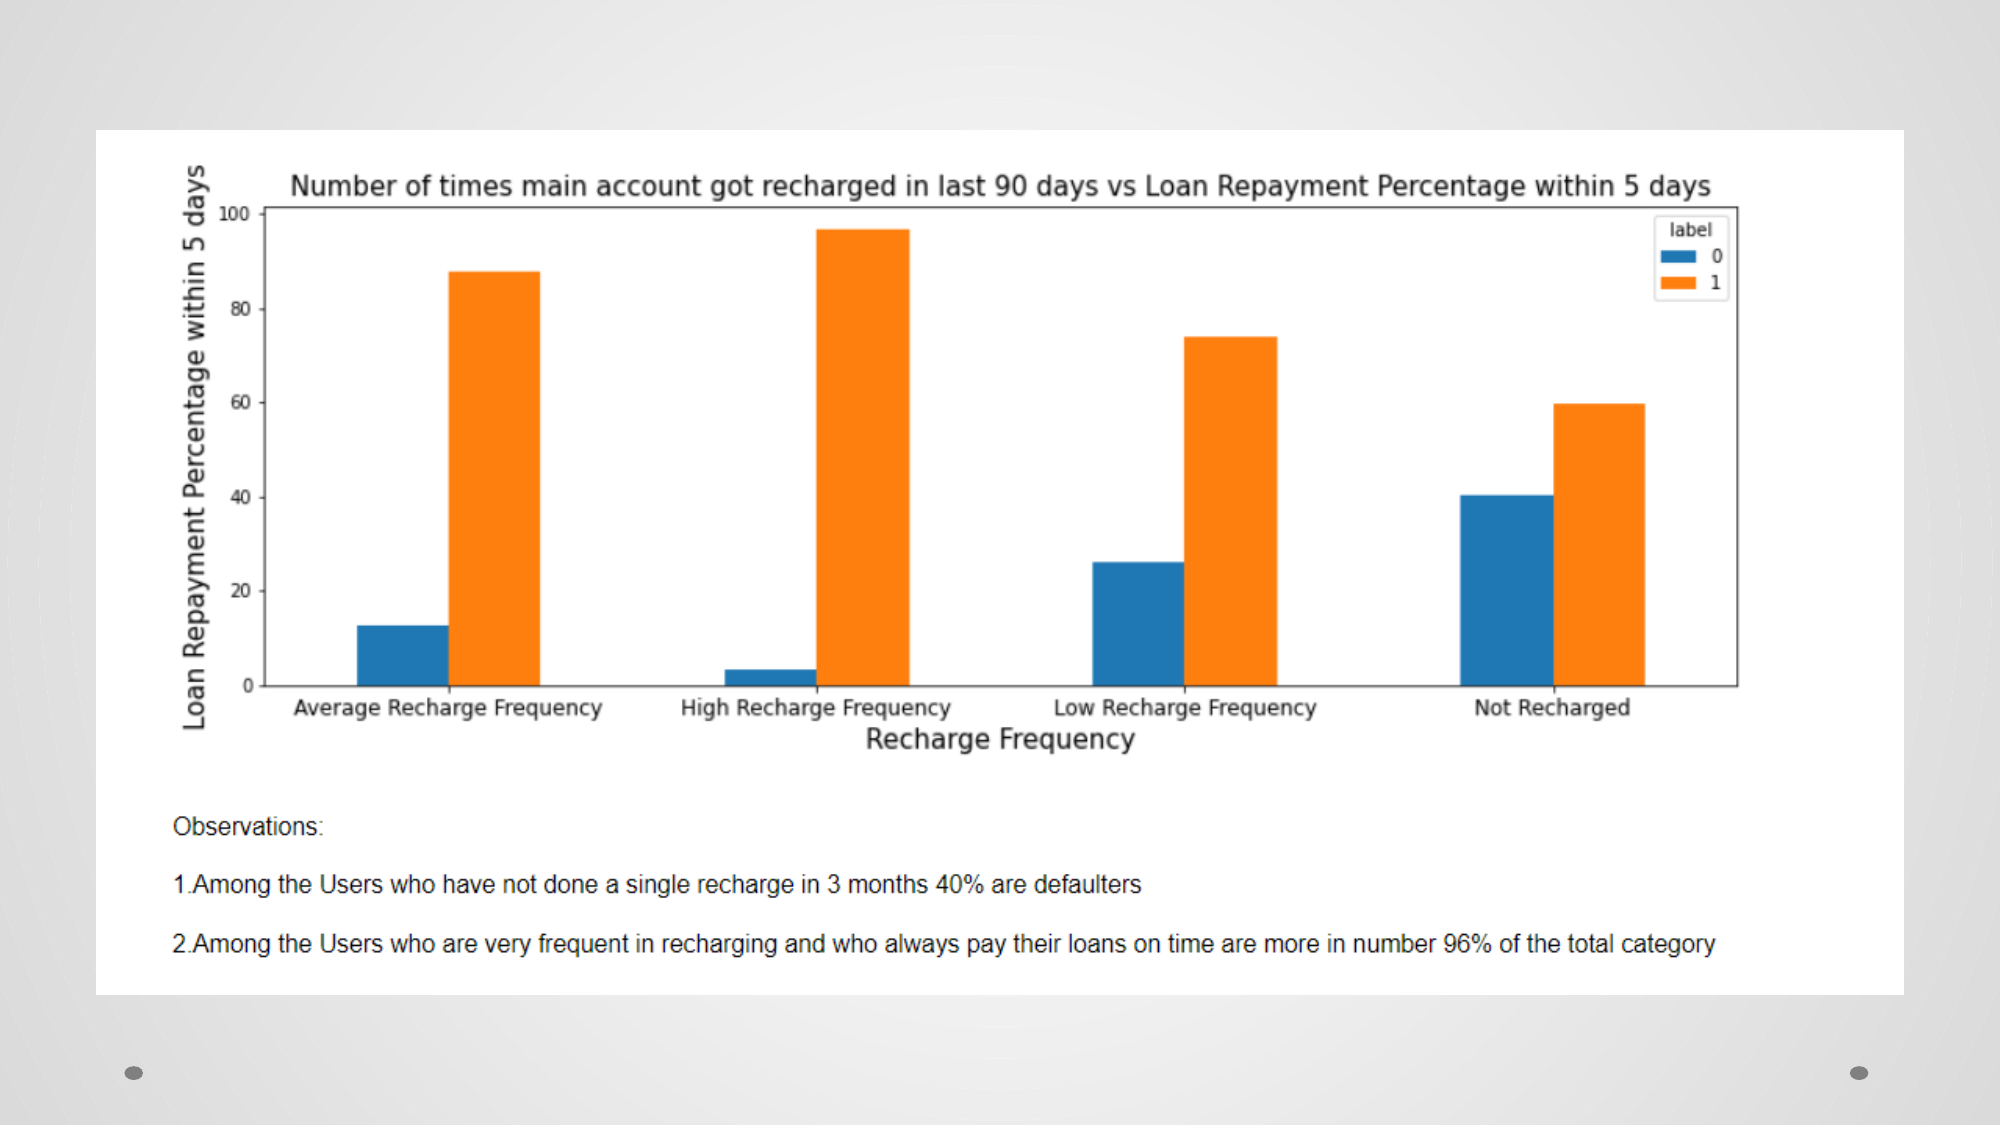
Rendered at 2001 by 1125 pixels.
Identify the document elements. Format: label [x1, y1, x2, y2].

picture [96, 130, 1904, 995]
